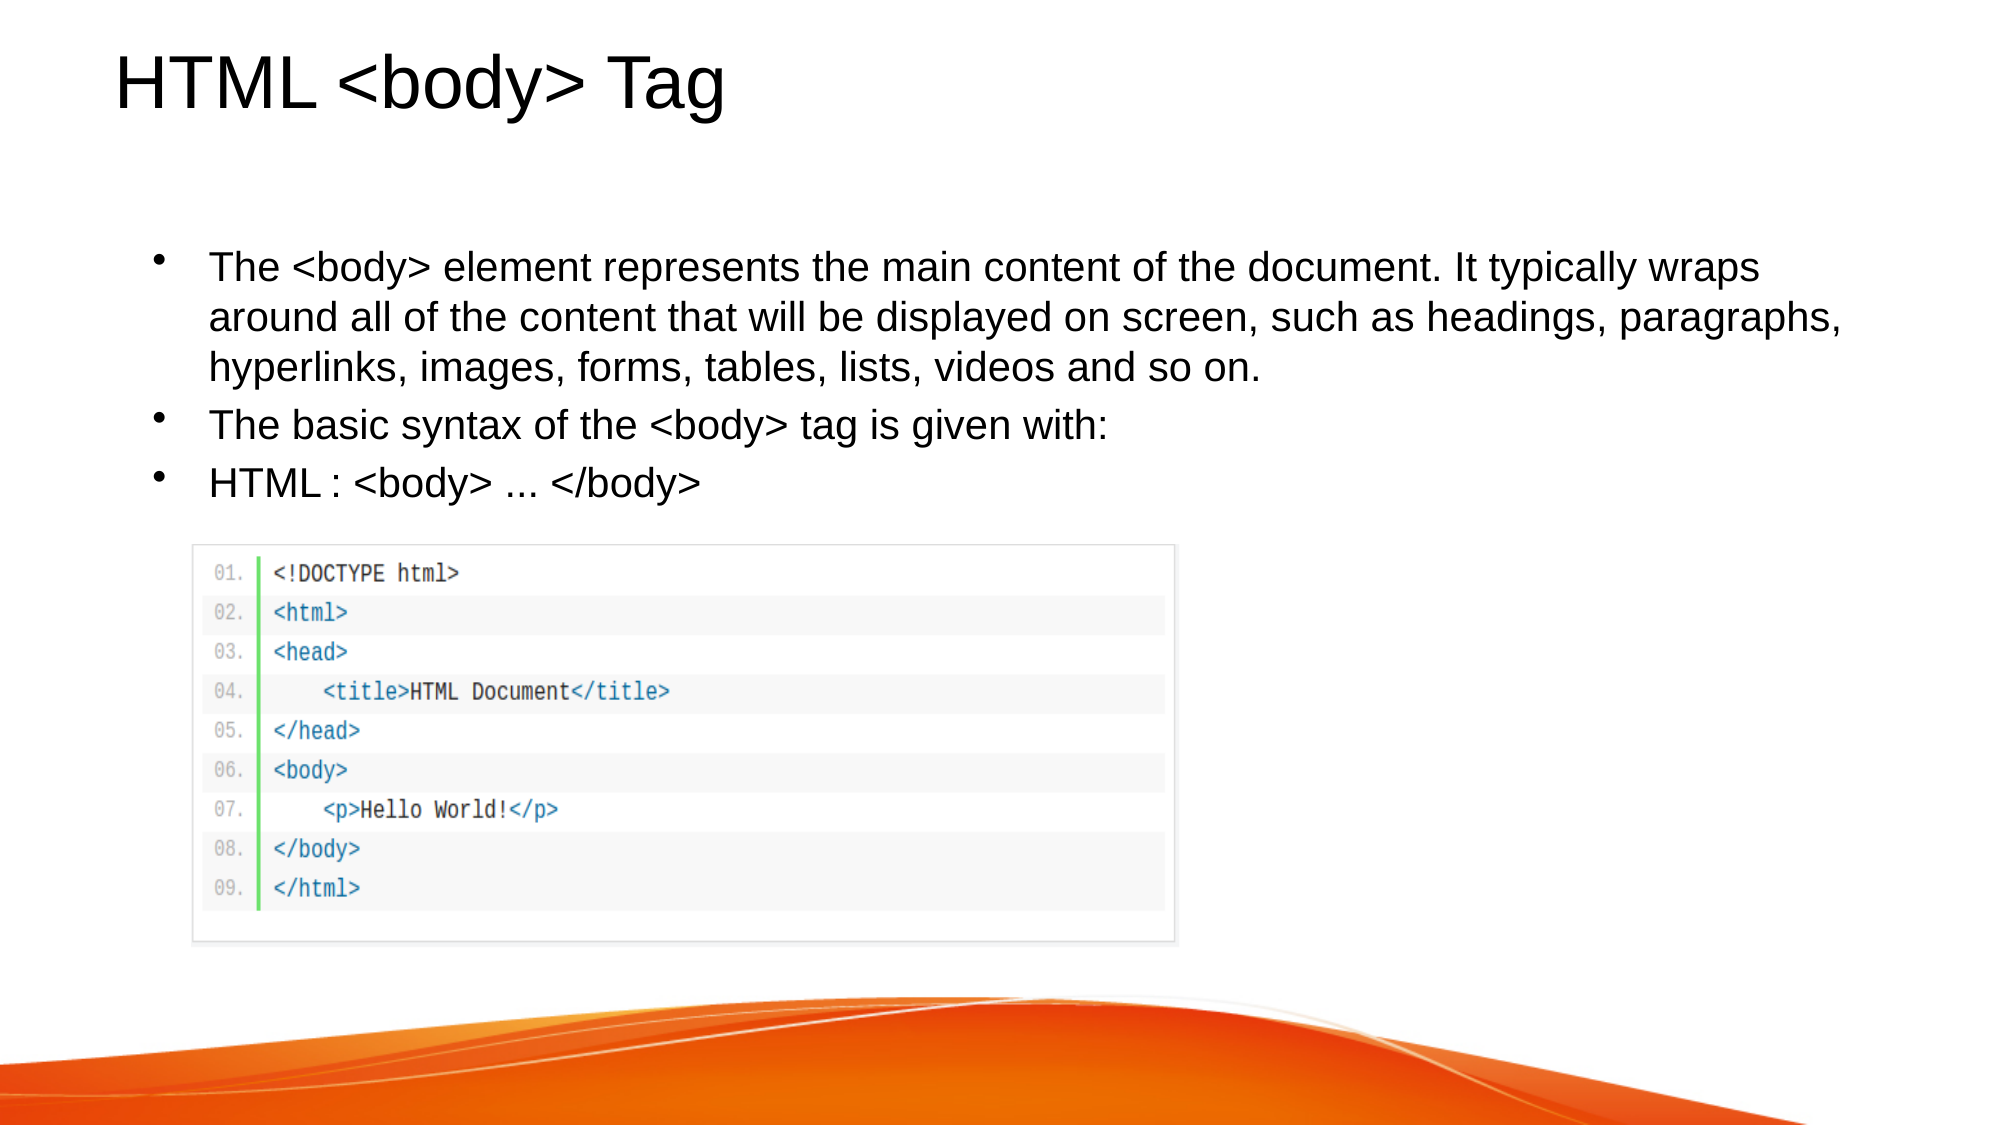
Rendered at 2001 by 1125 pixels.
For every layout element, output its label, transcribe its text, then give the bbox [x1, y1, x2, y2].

title HTML <body> Tag [99, 30, 1901, 127]
list The <body> element represents the main content of the document. It typically wraps around all of the content that will be displayed on screen, such as headings, paragraphs, hyperlinks, images, forms, tables, lists, videos and so on. The basic syntax of the <body> tag is given with: HTML : <body> ... </body> [137, 231, 1902, 1071]
picture [0, 0, 2000, 1125]
